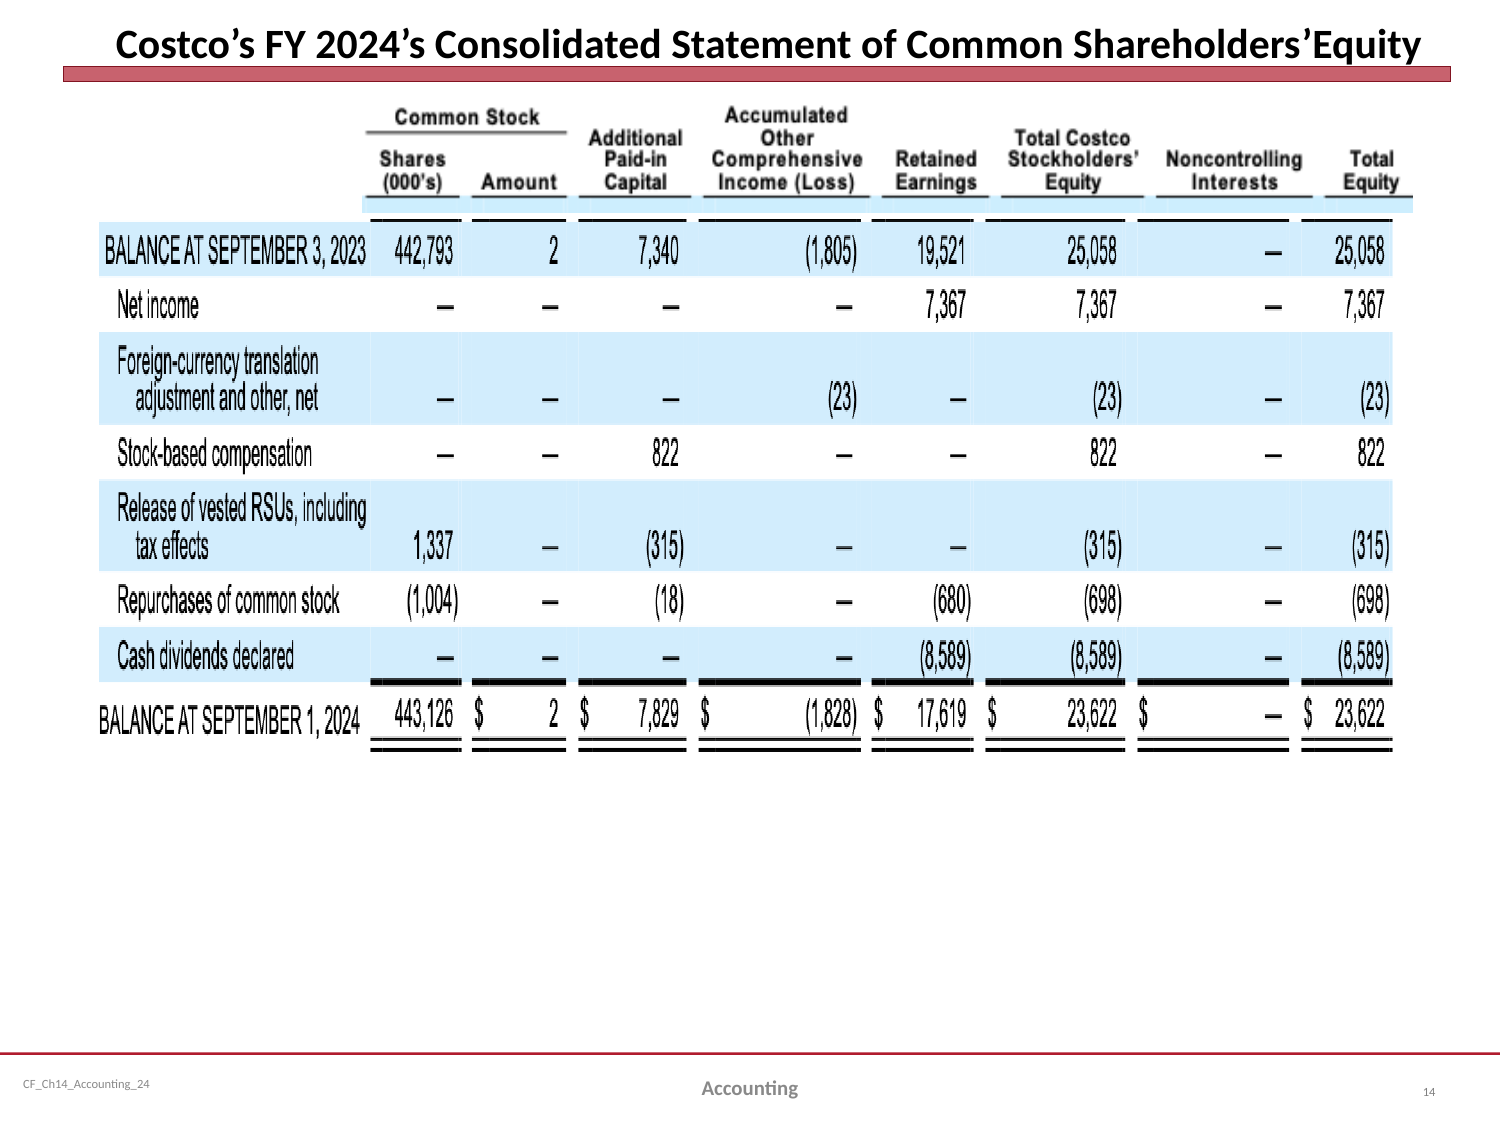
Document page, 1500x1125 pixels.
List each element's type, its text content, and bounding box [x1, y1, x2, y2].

footer Accounting [512, 1056, 988, 1117]
picture [362, 98, 1414, 214]
slide_number 14 [1375, 1061, 1451, 1122]
picture [99, 219, 1401, 758]
title Costco’s FY 2024’s Consolidated Statement of Common Shareholders’Equity [74, 6, 1463, 67]
